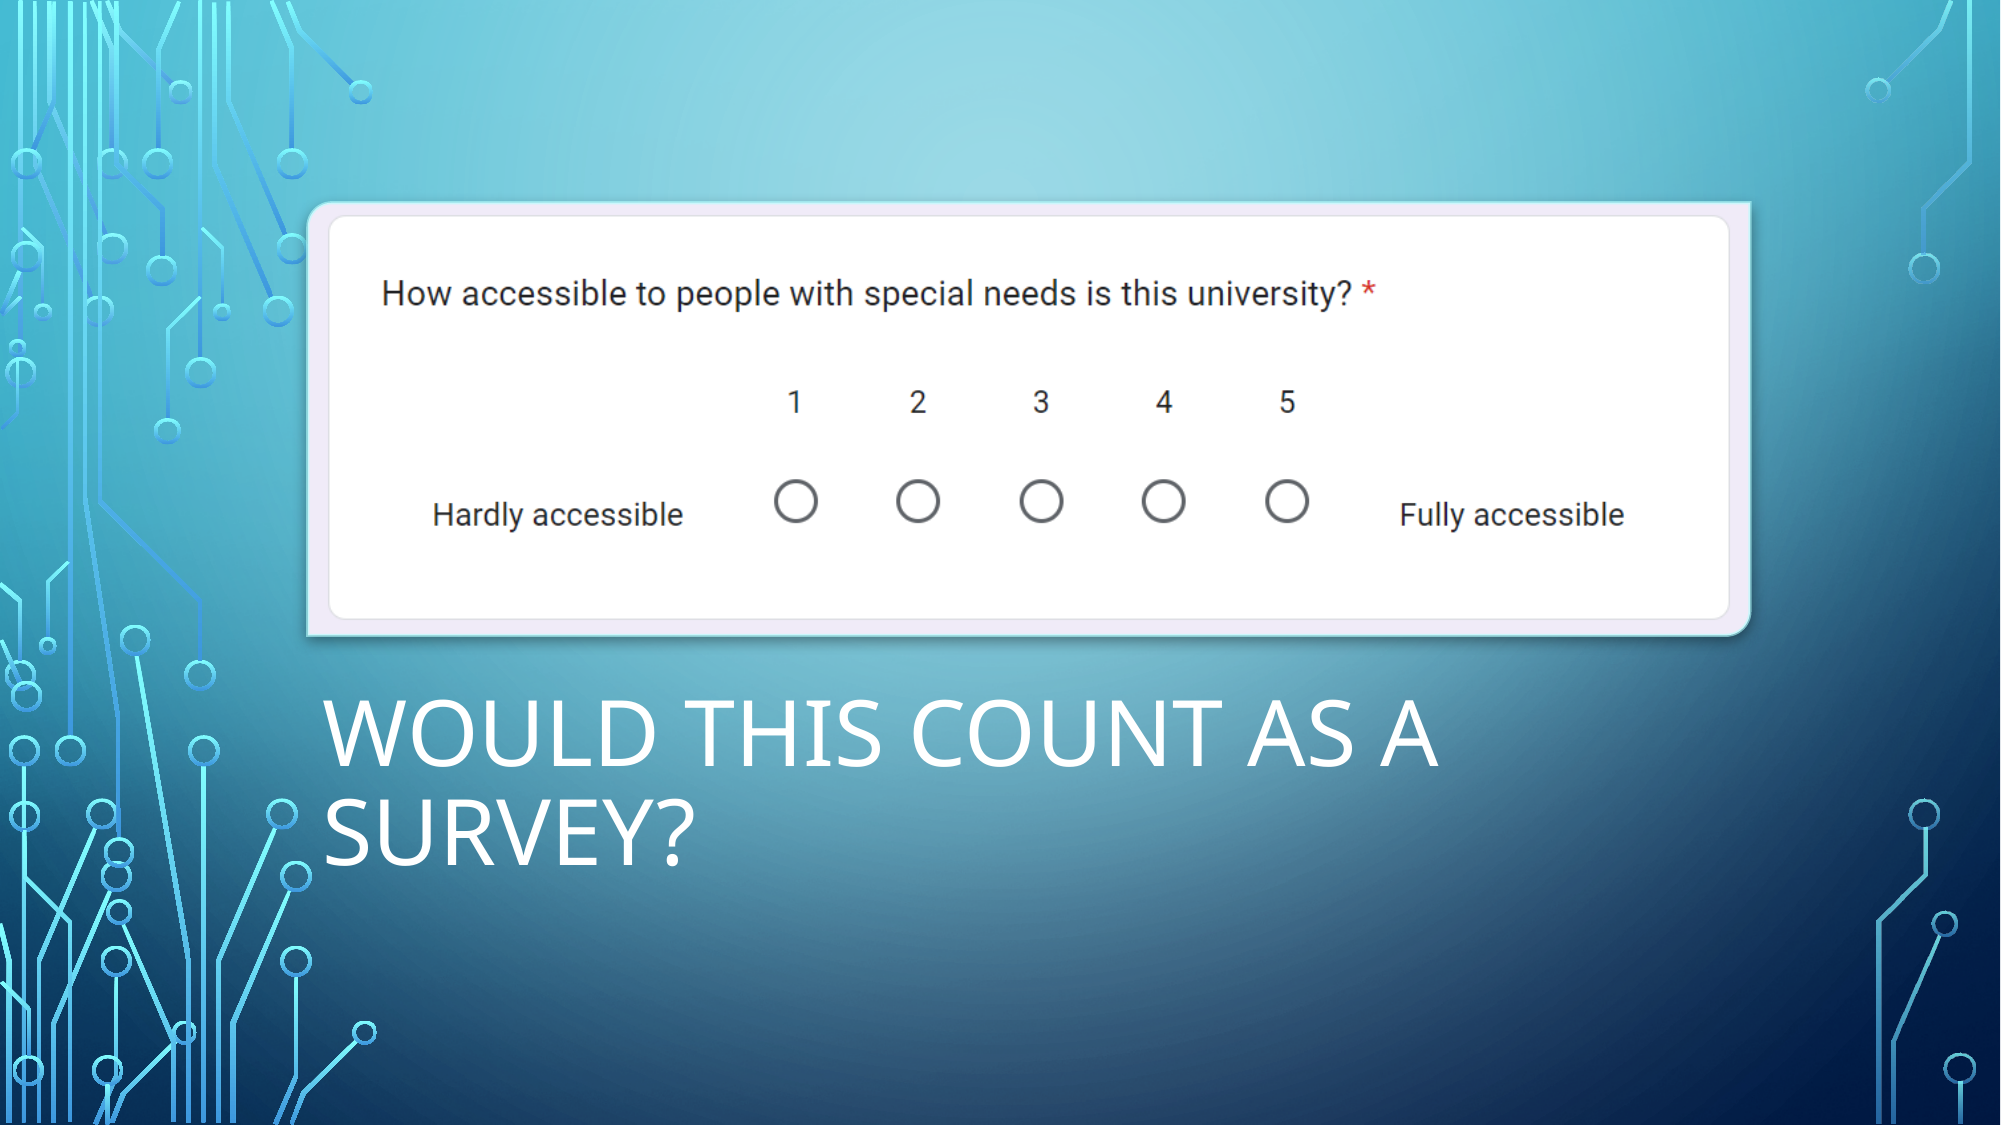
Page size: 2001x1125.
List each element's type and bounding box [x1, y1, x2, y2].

picture [307, 0, 2000, 1125]
text_box [0, 0, 379, 1125]
